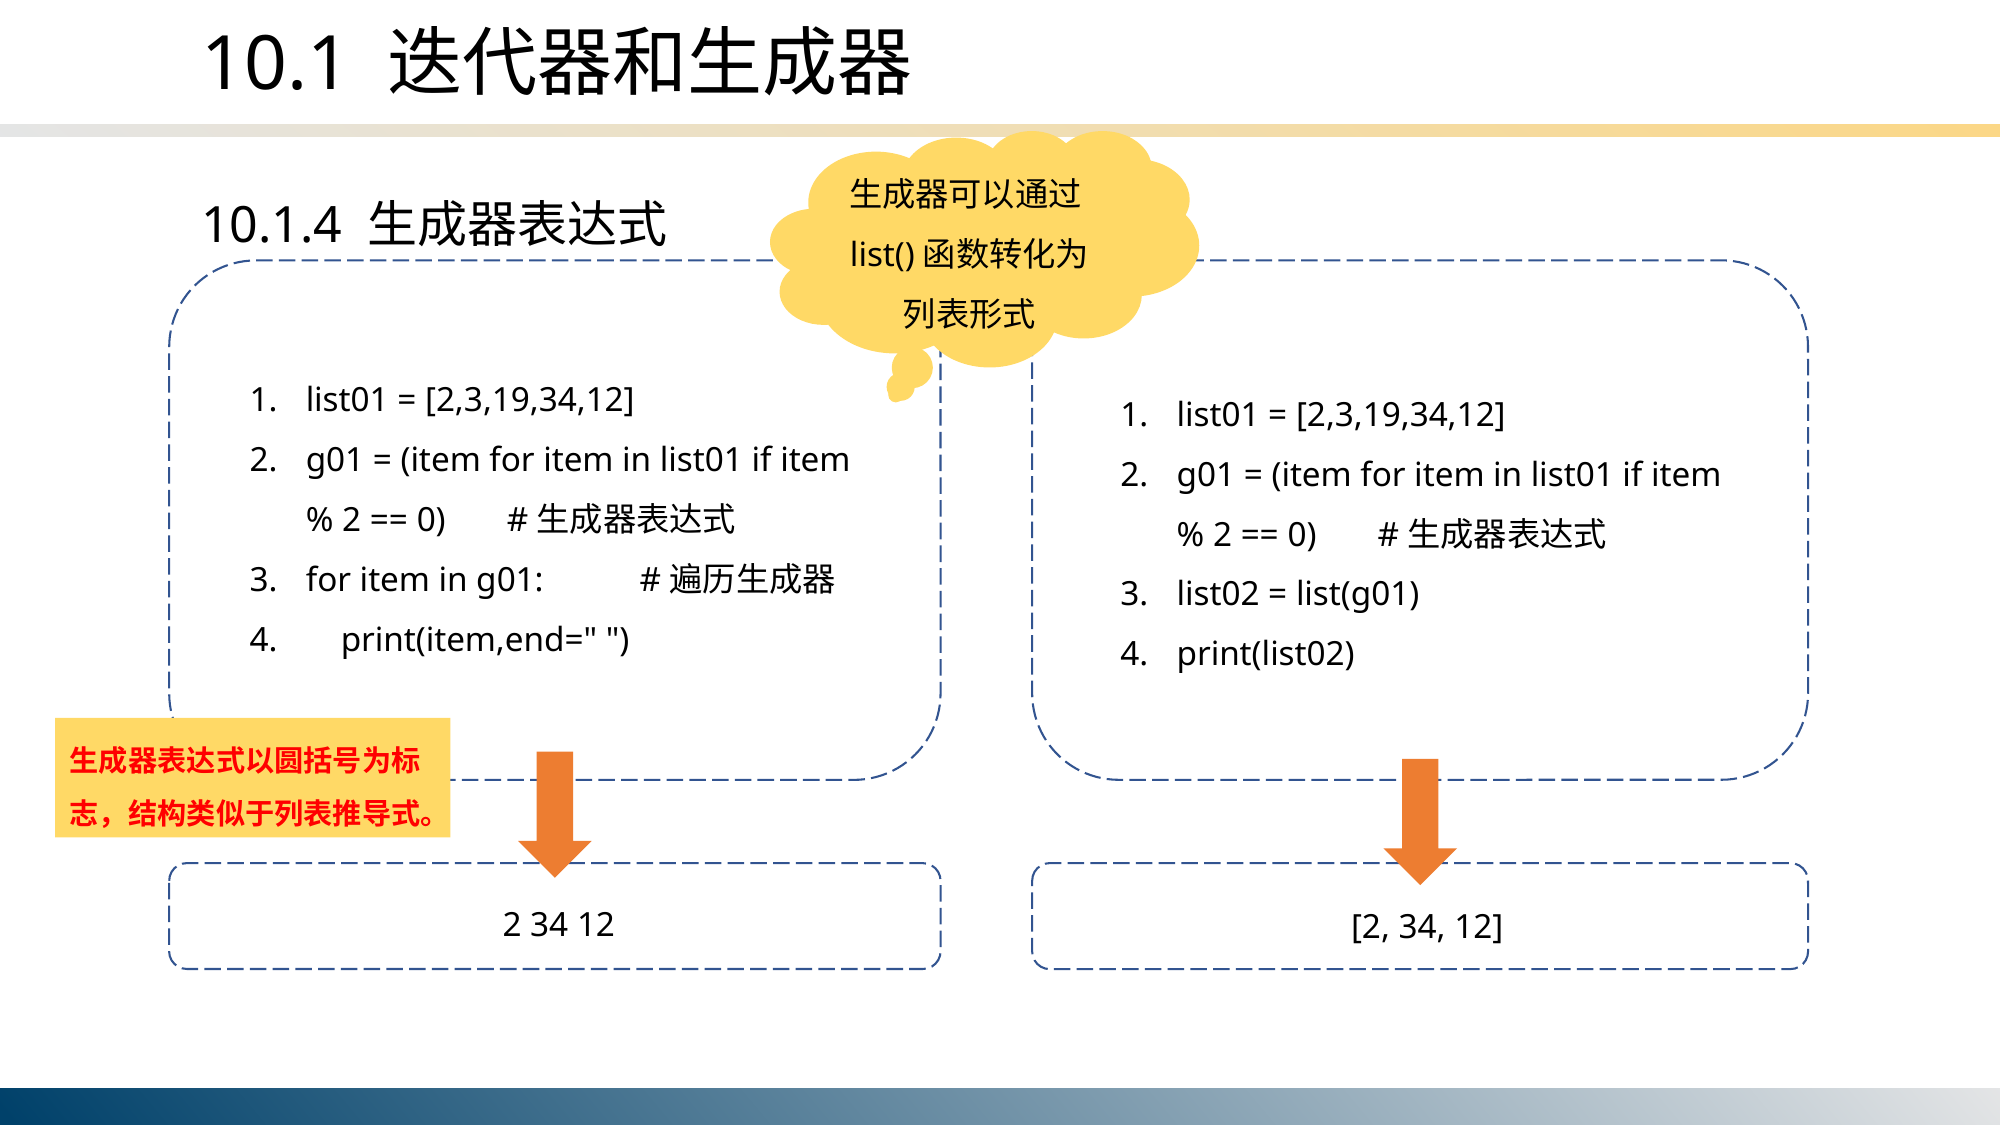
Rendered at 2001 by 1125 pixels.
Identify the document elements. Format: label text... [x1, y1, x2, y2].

text_box [518, 751, 592, 878]
text_box 生成器可以通过list()函数转化为列表形式 [769, 131, 1200, 403]
text_box [1031, 259, 1810, 781]
text_box 生成器表达式以圆括号为标志，结构类似于列表推导式。 [55, 717, 451, 838]
text_box 10.1 迭代器和生成器 [186, 7, 1106, 113]
text_box [168, 259, 942, 781]
text_box [1383, 758, 1458, 886]
text_box [1031, 862, 1810, 971]
text_box 10.1.4 生成器表达式 [186, 184, 812, 260]
text_box [168, 862, 942, 971]
